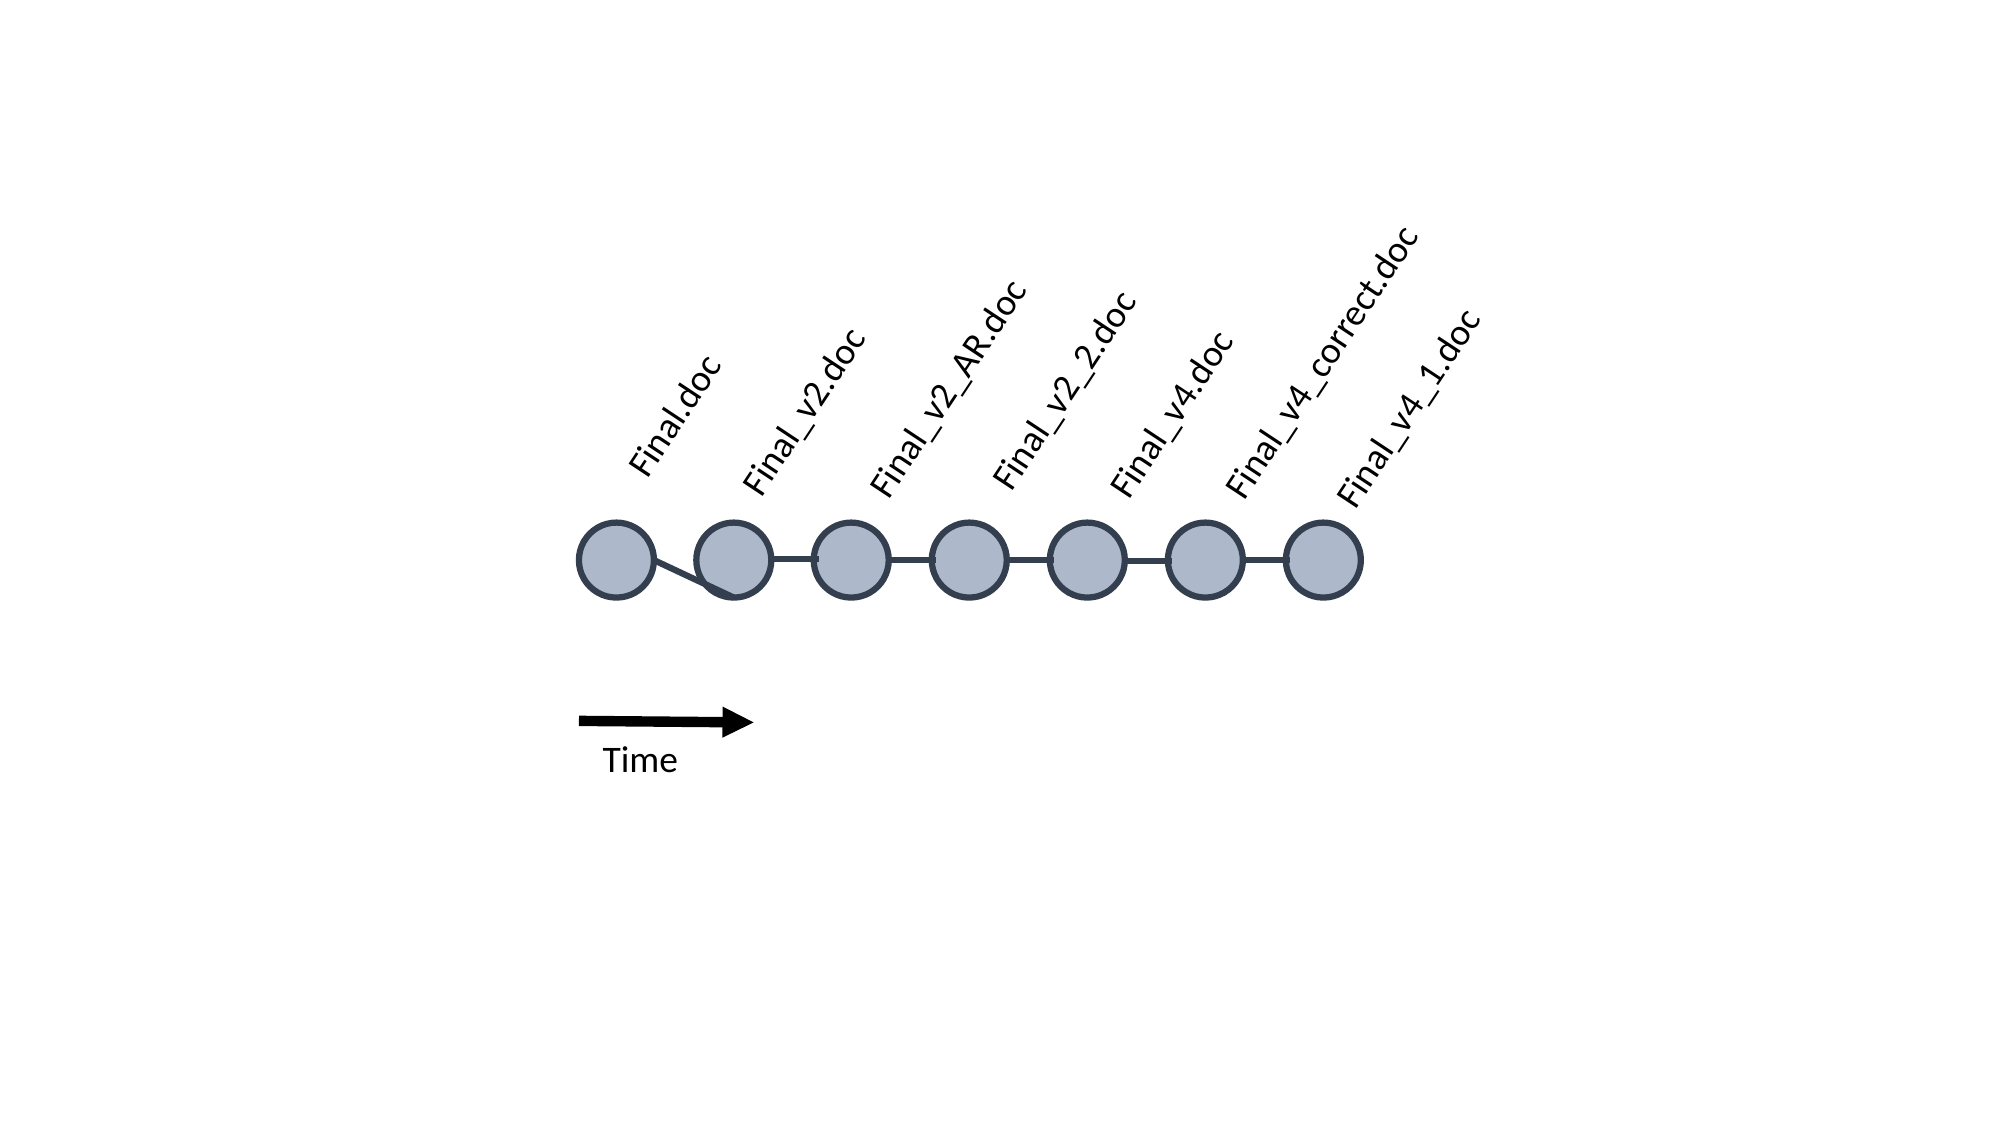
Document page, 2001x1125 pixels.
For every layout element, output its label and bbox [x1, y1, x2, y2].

text_box [578, 184, 1437, 789]
